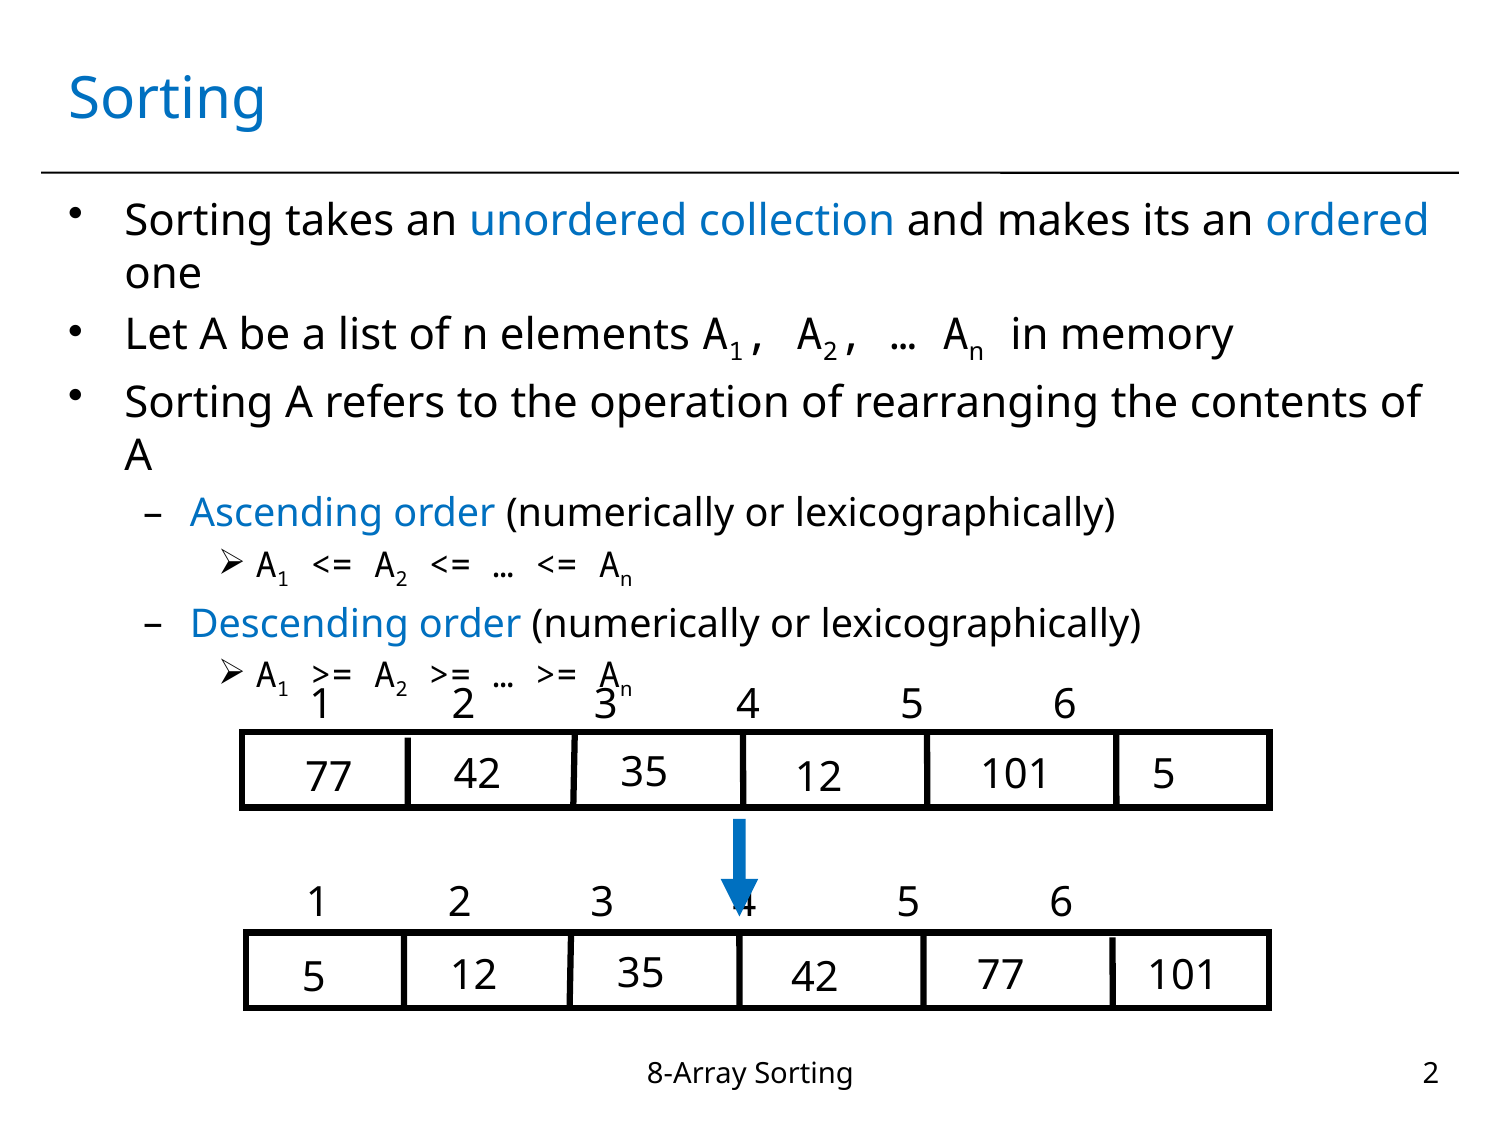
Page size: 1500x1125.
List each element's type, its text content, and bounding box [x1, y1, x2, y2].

footer 8-Array Sorting [502, 1046, 999, 1125]
text_box 1 2 3 4 5 6 [290, 867, 1262, 929]
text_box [241, 731, 1270, 808]
list Sorting takes an unordered collection and makes its an ordered one Let A be a list of n elements A1, A2, … An in memory Sorting A refers to the operation of rearranging the contents of A Ascending order (numerically or lexicographically) A1 <= A2 <= … <= An Descending order (numerically or lexicographically) A1 >= A2 >= … >= An [52, 184, 1448, 481]
slide_number 2 [1104, 1046, 1455, 1125]
text_box [733, 818, 746, 917]
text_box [245, 932, 1270, 1009]
text_box 1 2 3 4 5 6 [294, 668, 1266, 729]
title Sorting [52, 30, 1448, 159]
